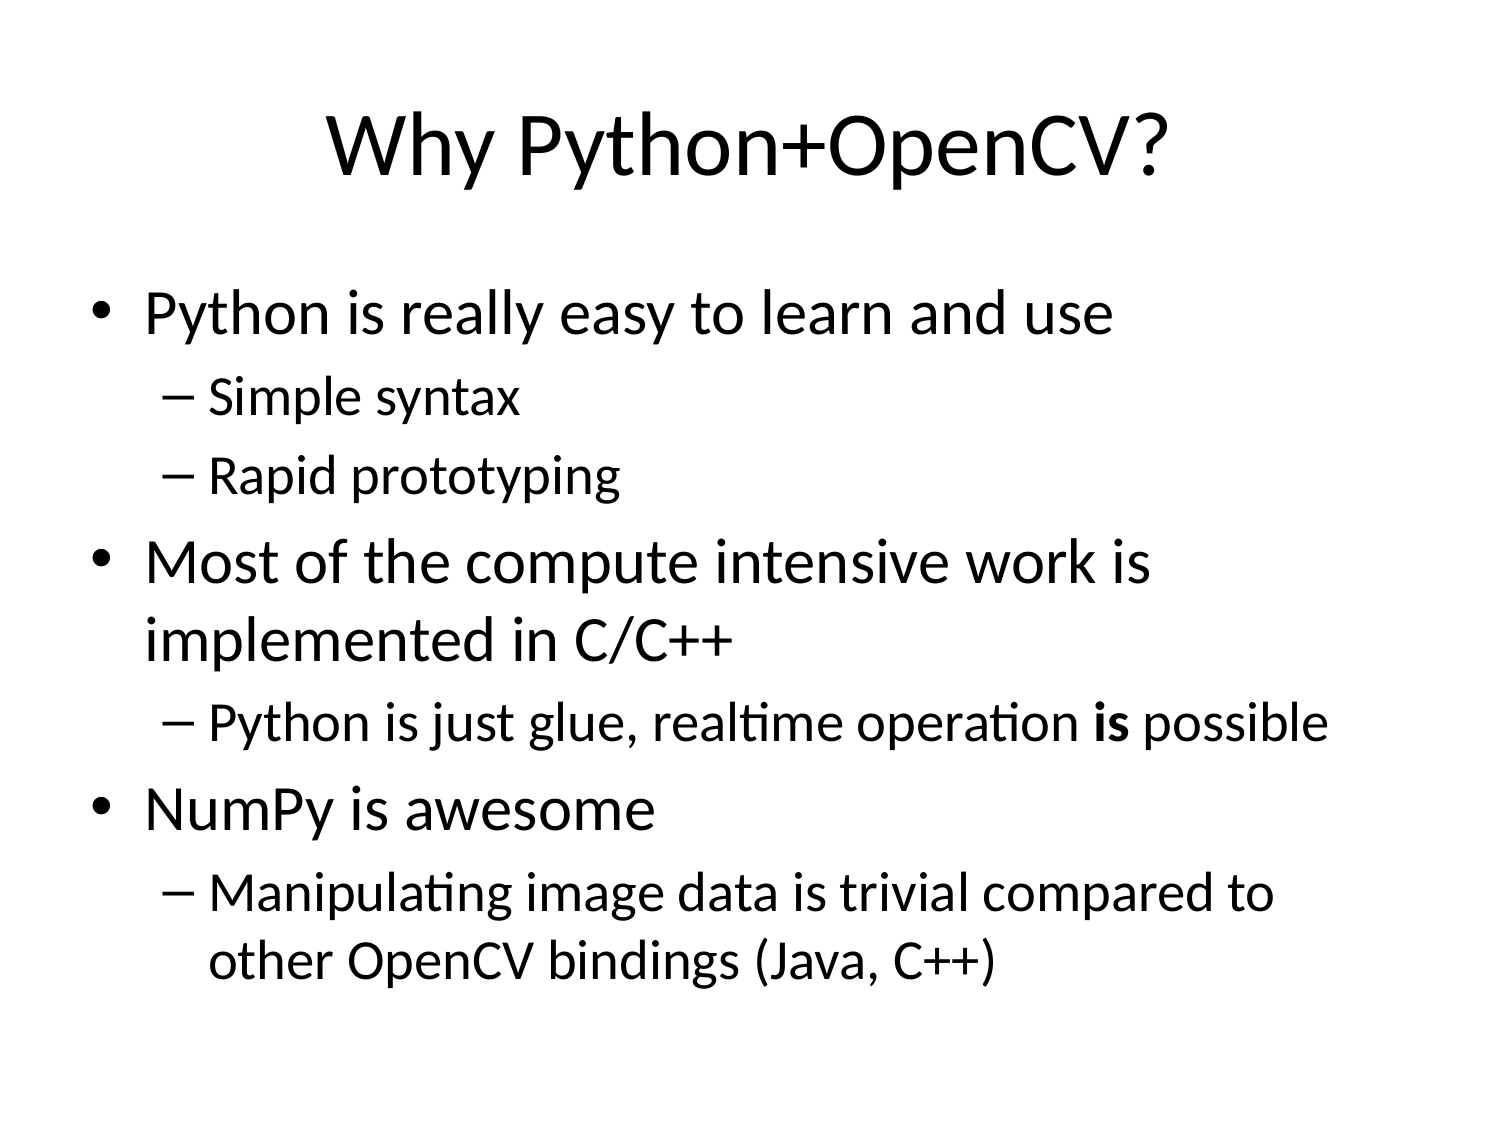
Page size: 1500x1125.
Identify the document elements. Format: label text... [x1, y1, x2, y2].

list Python is really easy to learn and use Simple syntax Rapid prototyping Most of the compute intensive work is implemented in C/C++ Python is just glue, realtime operation is possible NumPy is awesome Manipulating image data is trivial compared to other OpenCV bindings (Java, C++) [75, 262, 1425, 1005]
title Why Python+OpenCV? [75, 45, 1425, 233]
